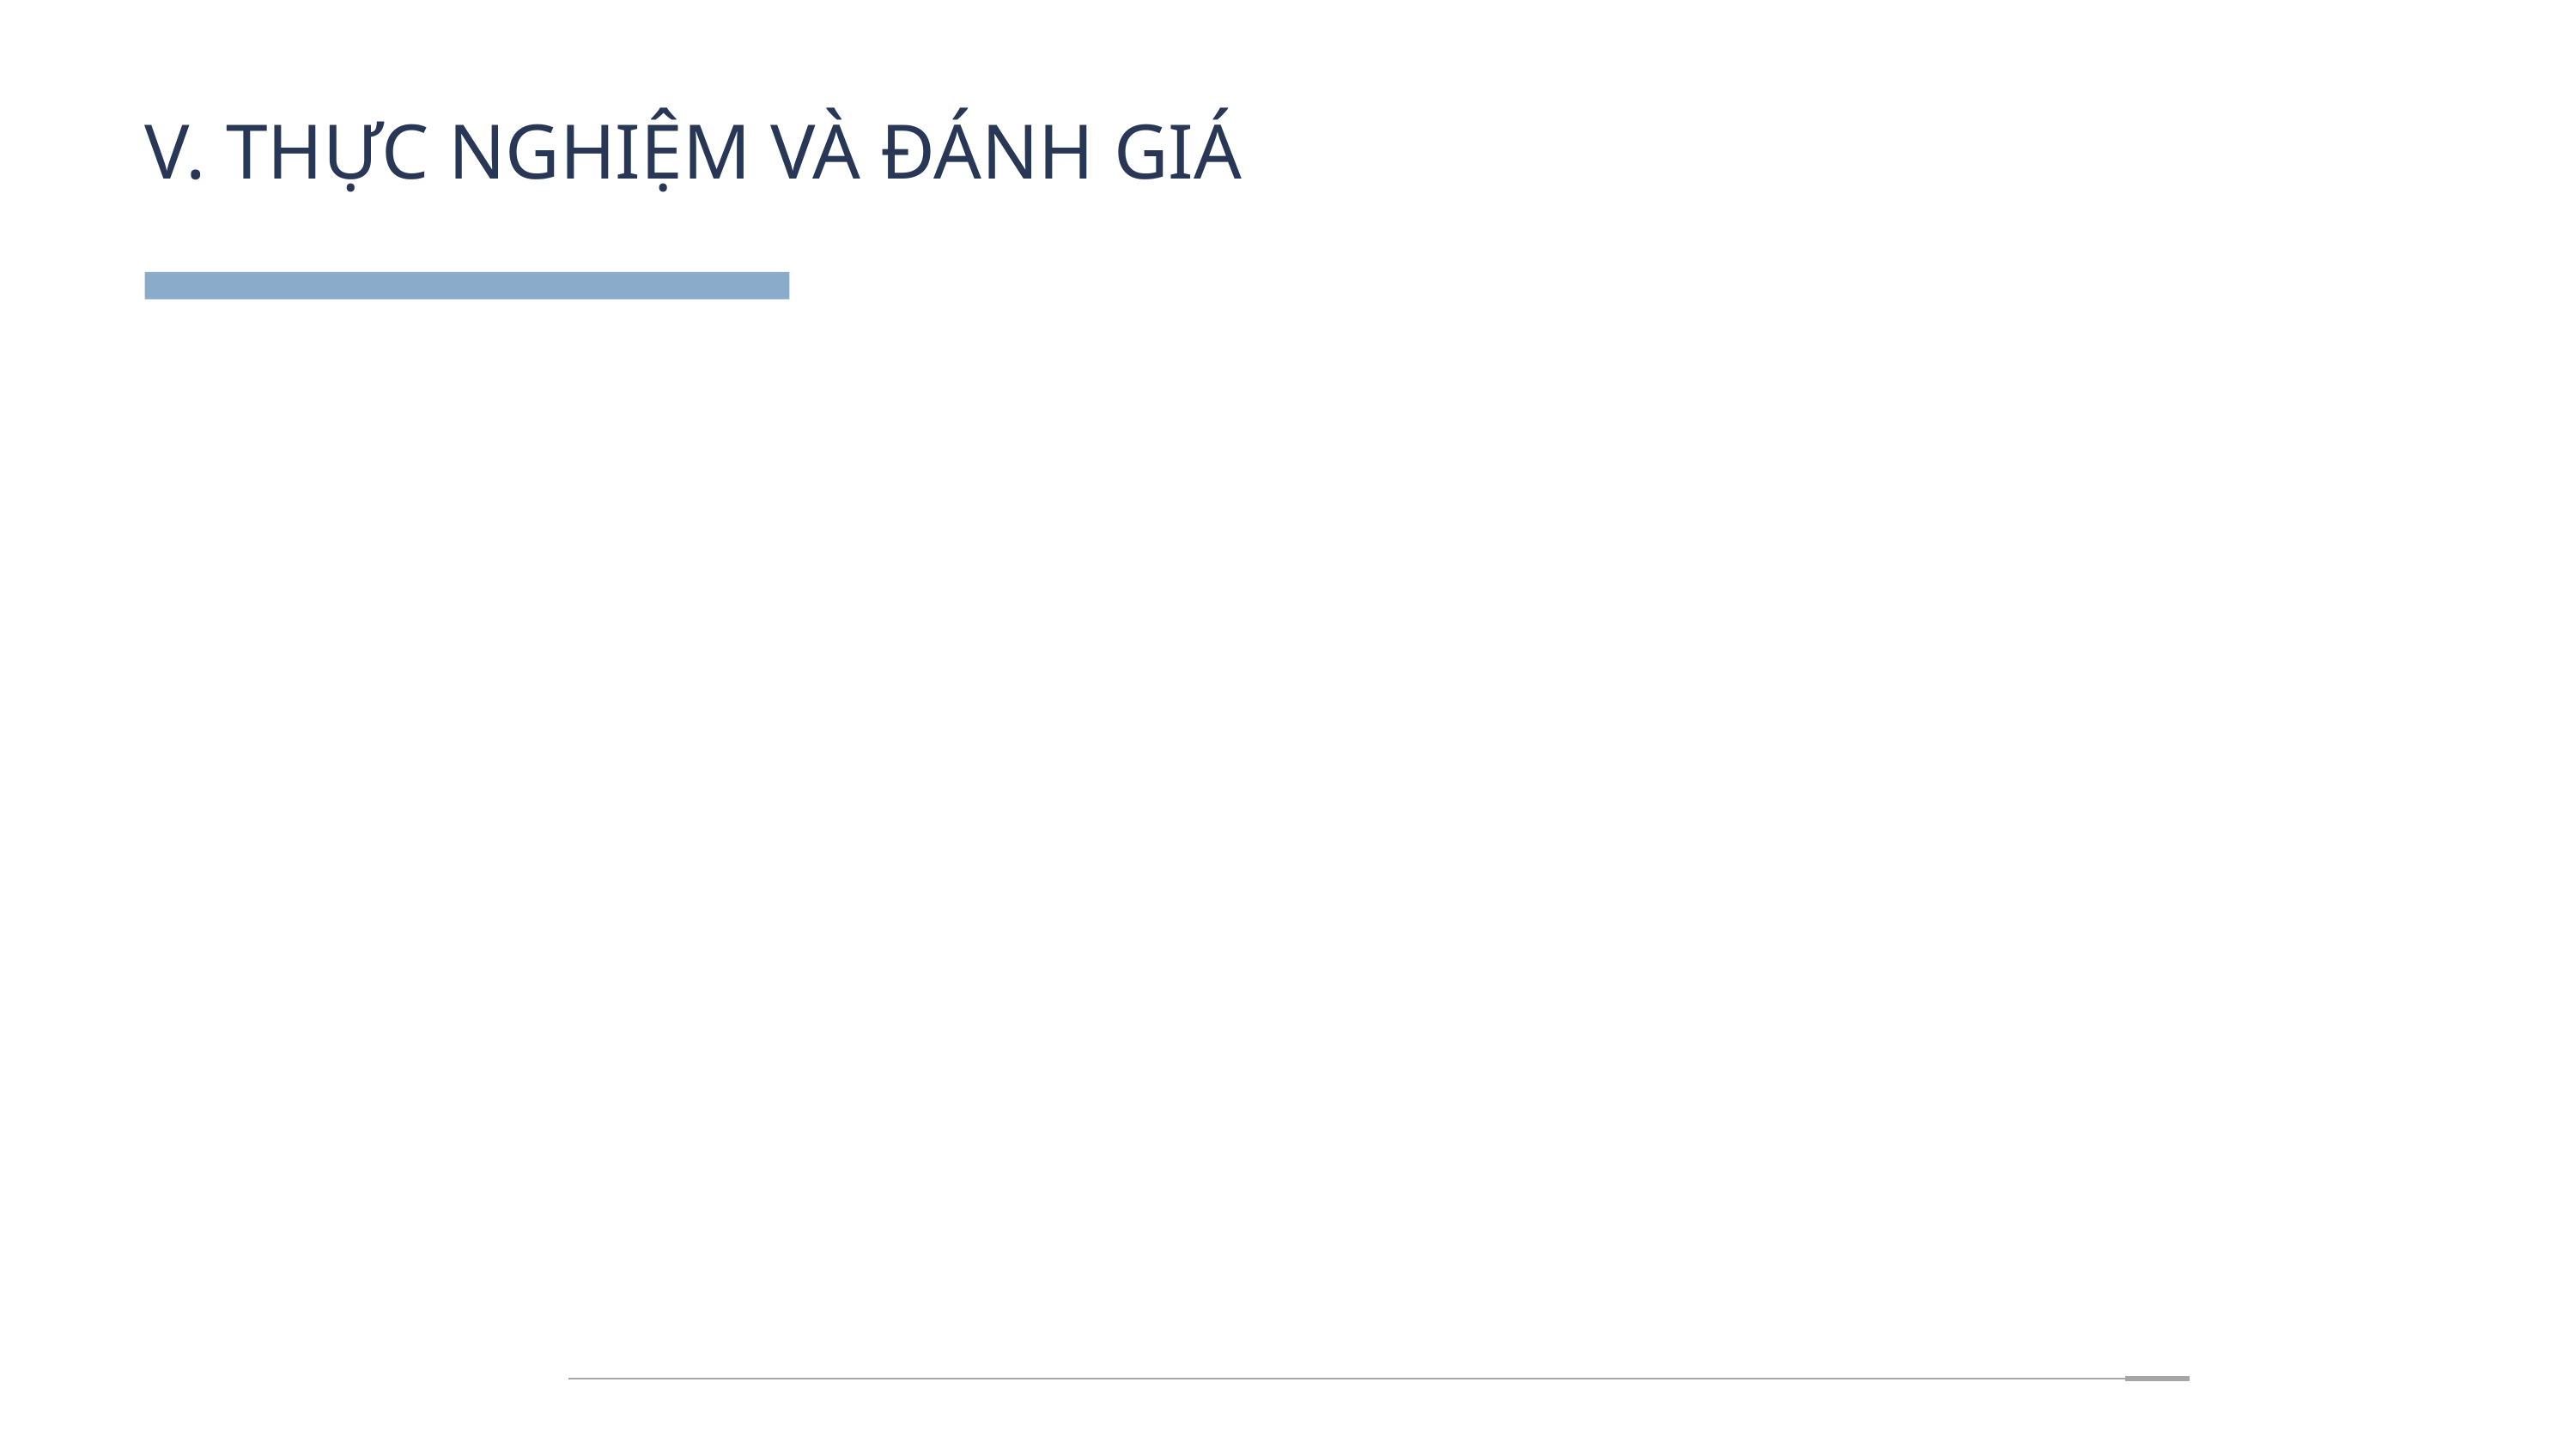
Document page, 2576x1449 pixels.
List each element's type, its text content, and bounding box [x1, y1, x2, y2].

text_box V. THỰC NGHIỆM VÀ ĐÁNH GIÁ [144, 88, 1889, 195]
text_box [144, 271, 790, 300]
